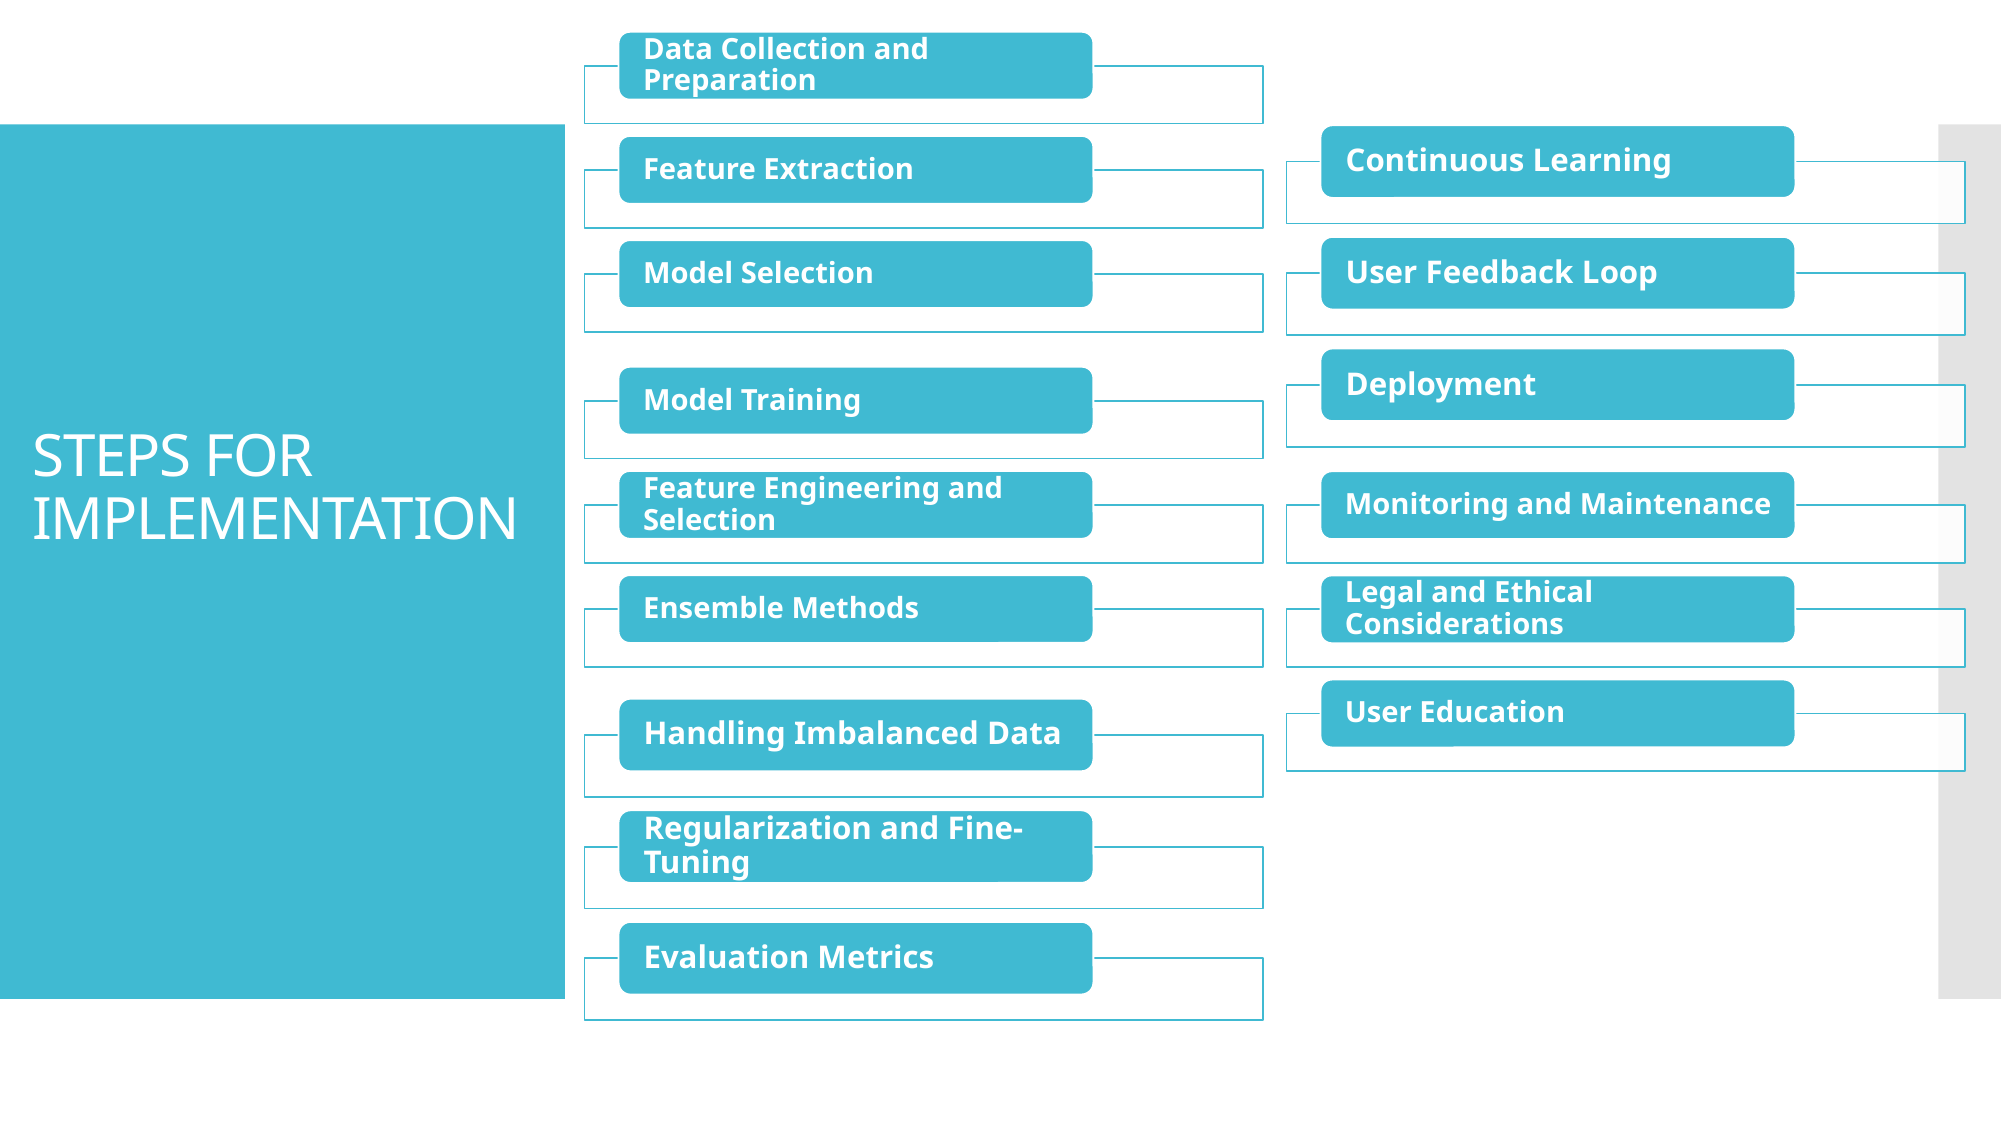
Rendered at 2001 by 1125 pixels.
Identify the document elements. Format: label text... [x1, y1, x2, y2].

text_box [1286, 453, 1966, 790]
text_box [584, 348, 1264, 685]
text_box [1286, 118, 1966, 453]
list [584, 23, 1264, 341]
title STEPS FOR IMPLEMENTATION [17, 116, 544, 861]
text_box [584, 691, 1264, 1028]
